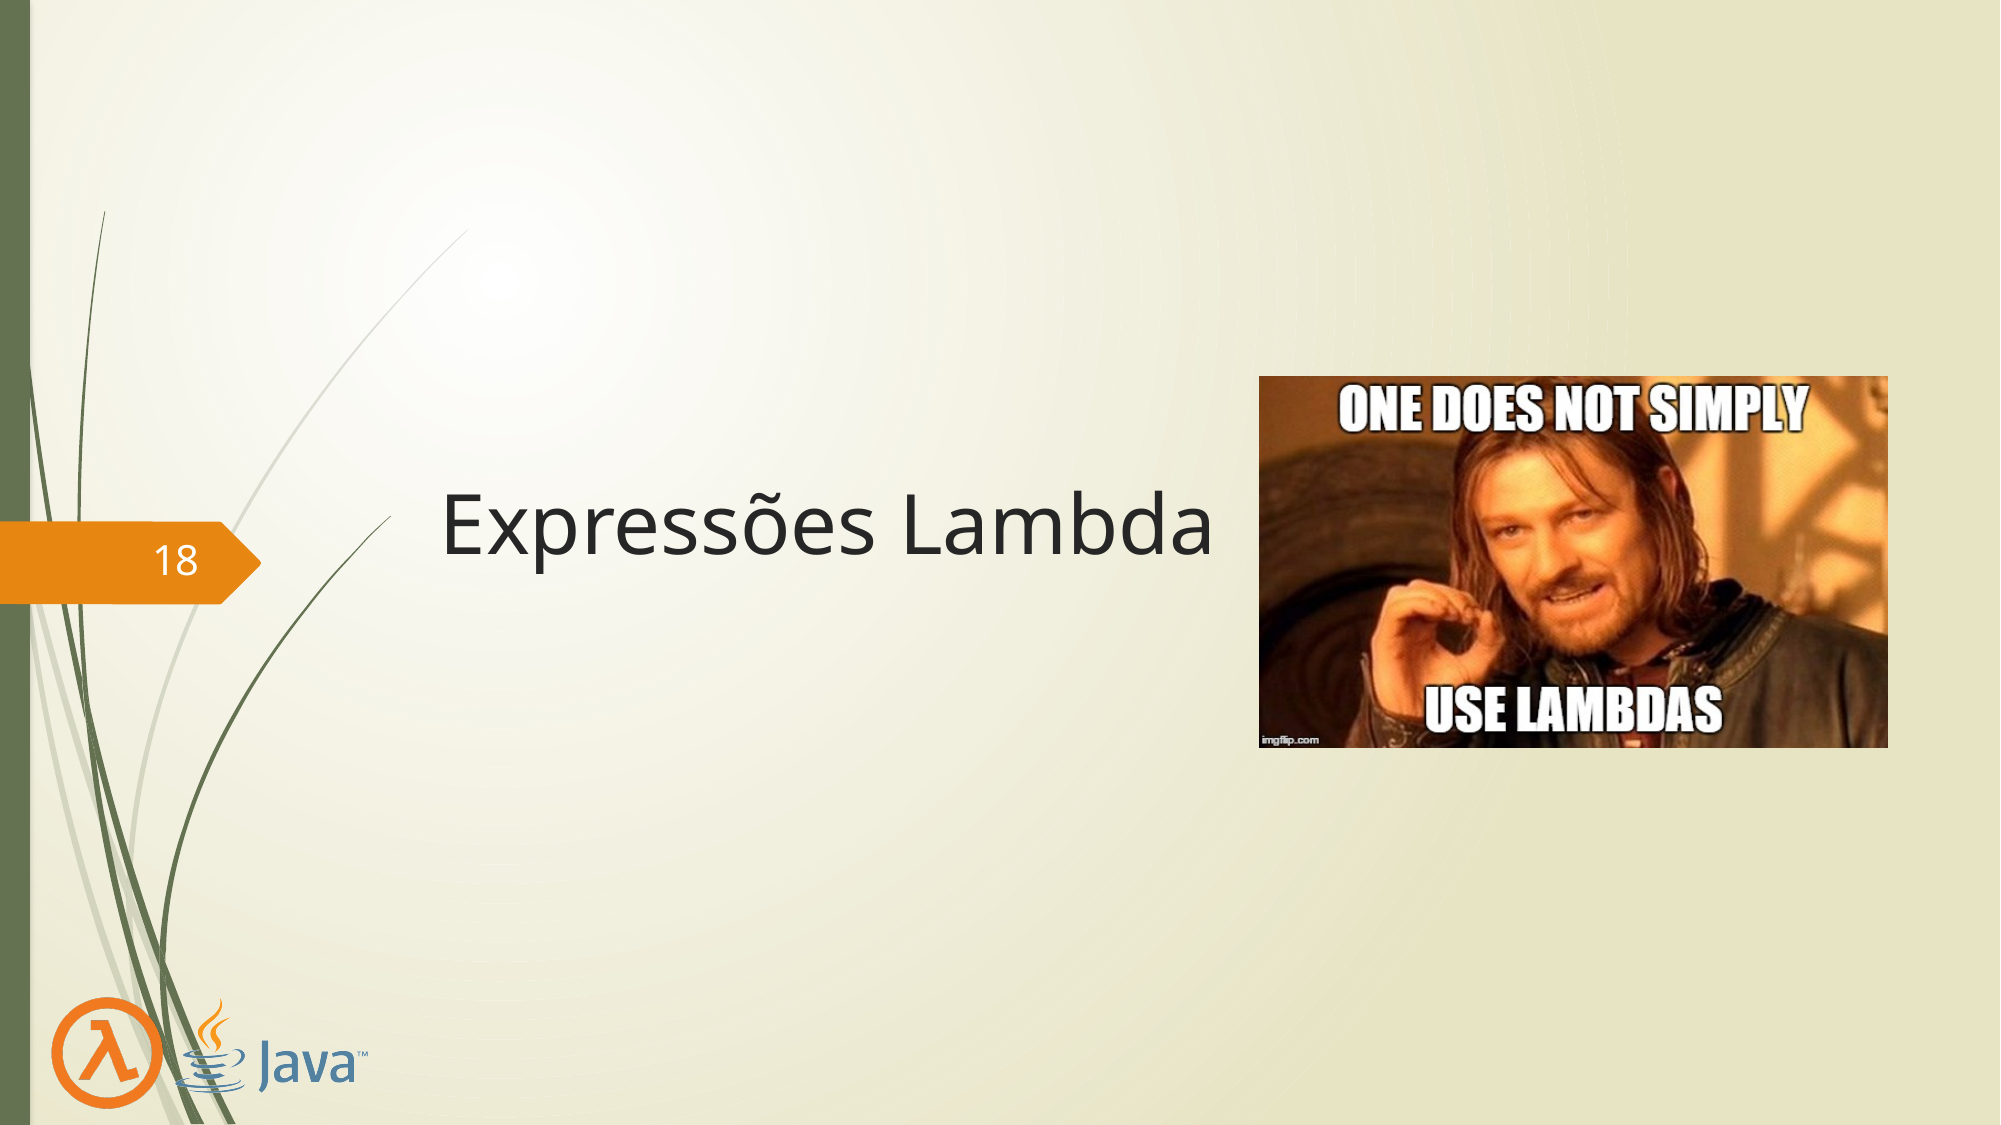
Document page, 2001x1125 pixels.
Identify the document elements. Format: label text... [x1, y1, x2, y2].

picture [1258, 376, 1888, 748]
picture [175, 997, 368, 1093]
slide_number 18 [87, 532, 216, 592]
picture [48, 994, 166, 1112]
title Expressões Lambda [424, 337, 1888, 579]
